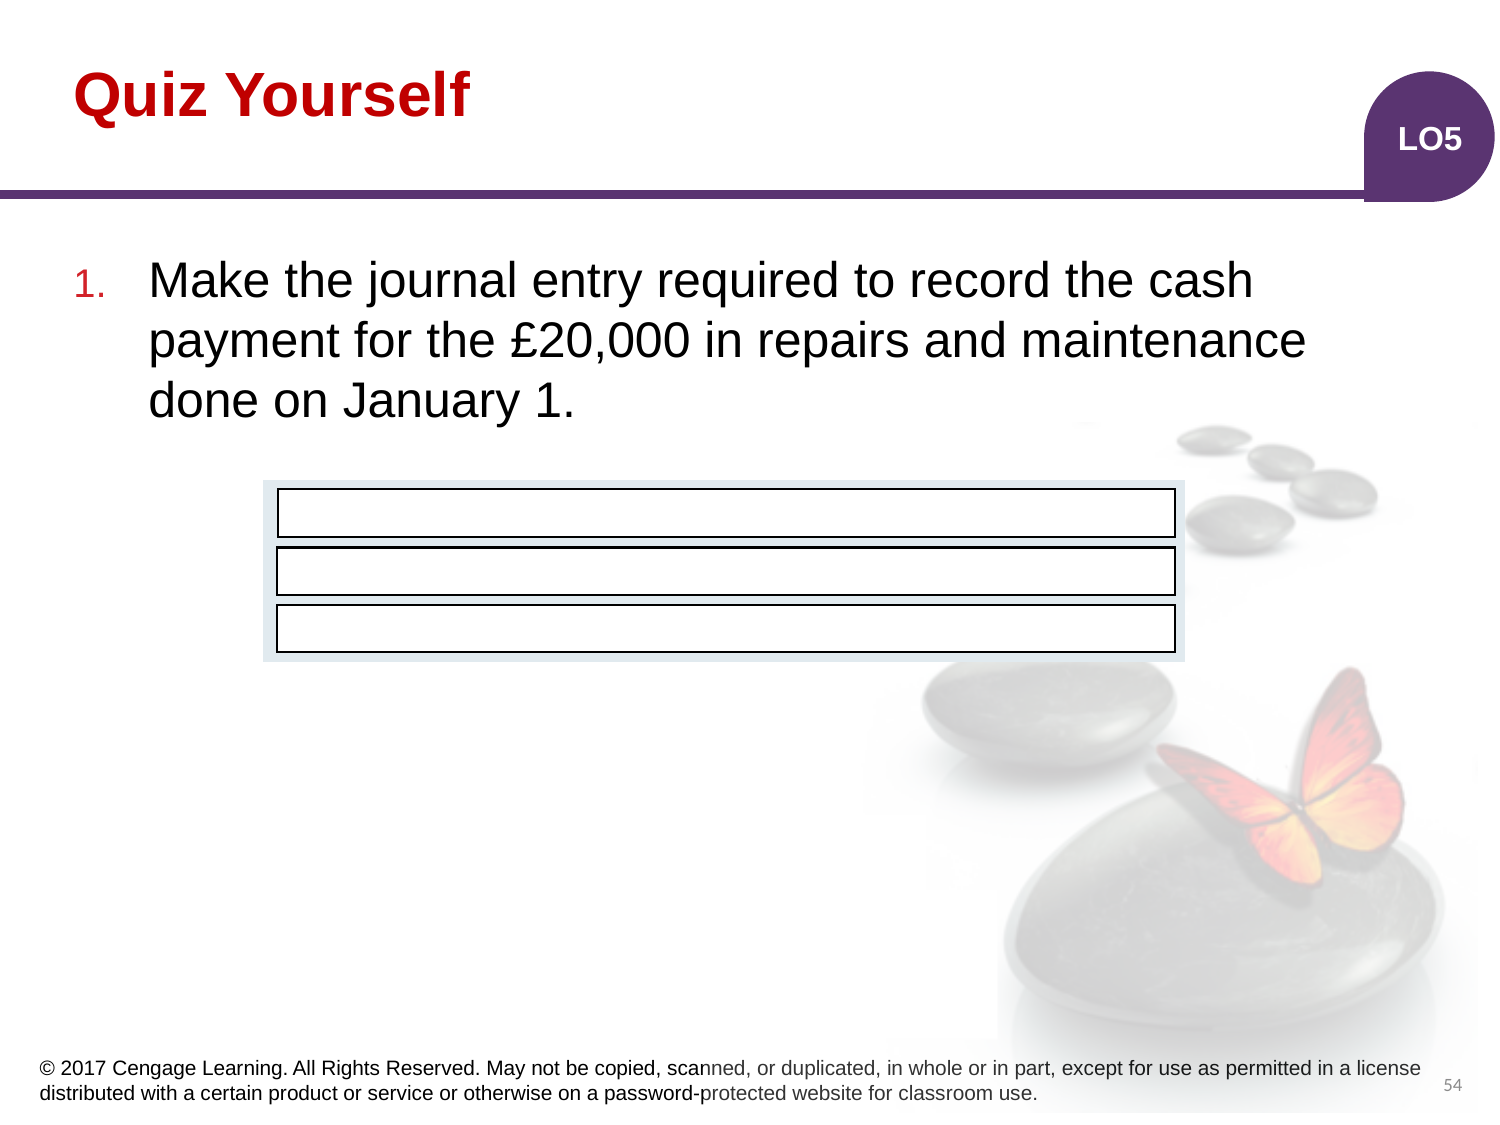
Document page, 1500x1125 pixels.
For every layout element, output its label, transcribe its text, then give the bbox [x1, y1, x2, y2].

text_box 15,000 [859, 540, 1004, 546]
text_box 5,000 [880, 479, 1004, 488]
picture [1062, 1064, 1072, 1075]
picture [792, 1089, 807, 1100]
picture [1106, 1064, 1116, 1079]
picture [845, 1087, 851, 1100]
text_box Repairs and Maintenance Expense [267, 479, 879, 540]
picture [868, 1085, 874, 1100]
picture [1128, 1060, 1134, 1075]
table_cell [1014, 602, 1185, 662]
picture [1074, 1064, 1083, 1075]
picture [976, 1089, 991, 1100]
picture [730, 1087, 736, 1100]
text_box [276, 604, 1176, 653]
picture [1011, 1089, 1020, 1100]
picture [980, 1064, 986, 1075]
picture [819, 1085, 829, 1100]
picture [805, 1064, 815, 1079]
table_cell [844, 653, 1014, 662]
picture [886, 1089, 892, 1100]
picture [712, 1089, 718, 1100]
picture [831, 1089, 840, 1100]
picture [946, 1089, 952, 1100]
picture [712, 1064, 721, 1075]
text_box Cash [297, 653, 415, 657]
picture [999, 1089, 1008, 1100]
picture [864, 1060, 873, 1075]
picture [969, 1064, 979, 1075]
title Quiz Yourself [58, 40, 1365, 152]
text_box Cash [297, 596, 415, 604]
table_cell [263, 602, 844, 662]
picture [1095, 1064, 1105, 1075]
text_box 15,000 [859, 596, 1004, 601]
picture [846, 1062, 852, 1075]
picture [936, 1064, 946, 1075]
picture [793, 1064, 802, 1075]
picture [936, 1089, 945, 1100]
text_box Truck [264, 540, 387, 601]
picture [836, 1064, 847, 1075]
picture [704, 1064, 709, 1075]
picture [825, 1064, 834, 1075]
picture [719, 1089, 729, 1100]
picture [853, 1064, 863, 1075]
table_cell [415, 596, 844, 602]
table_header [1014, 480, 1185, 541]
picture [808, 1089, 818, 1100]
table_cell [1004, 541, 1014, 546]
table_cell [844, 541, 859, 546]
picture [908, 1064, 923, 1075]
picture [892, 1064, 901, 1075]
picture [899, 1089, 908, 1100]
picture [1038, 1062, 1050, 1075]
text_box [277, 488, 1176, 538]
picture [1084, 1064, 1093, 1075]
picture [953, 1089, 963, 1100]
text_box LO5 [1383, 110, 1478, 165]
picture [748, 1089, 757, 1100]
picture [764, 1089, 774, 1100]
picture [769, 1064, 775, 1075]
picture [924, 1060, 933, 1075]
text_box 20,000 [1038, 596, 1183, 657]
picture [757, 1087, 763, 1100]
picture [998, 1064, 1007, 1075]
picture [704, 1089, 711, 1100]
picture [736, 1089, 746, 1100]
picture [965, 1089, 975, 1100]
picture [734, 1060, 743, 1075]
text_box [276, 546, 1176, 596]
picture [1117, 1062, 1123, 1075]
picture [914, 1089, 934, 1100]
picture [776, 1085, 785, 1100]
picture [758, 1064, 768, 1075]
table_cell [387, 541, 844, 546]
picture [852, 1089, 862, 1100]
slide_number 54 [1139, 1042, 1478, 1103]
picture [875, 1089, 885, 1100]
table_cell [1014, 541, 1185, 602]
list Make the journal entry required to record the cash payment for the £20,000 in repairs and maintenance done on January 1. [58, 240, 1439, 1014]
picture [952, 1064, 962, 1075]
picture [782, 1060, 791, 1075]
picture [1135, 1064, 1139, 1075]
picture [1015, 1064, 1025, 1079]
picture [1026, 1064, 1037, 1075]
table_header [263, 480, 267, 541]
picture [1021, 1089, 1031, 1100]
table_header [1004, 480, 1014, 488]
table_cell [844, 596, 1014, 602]
picture [723, 1064, 733, 1075]
